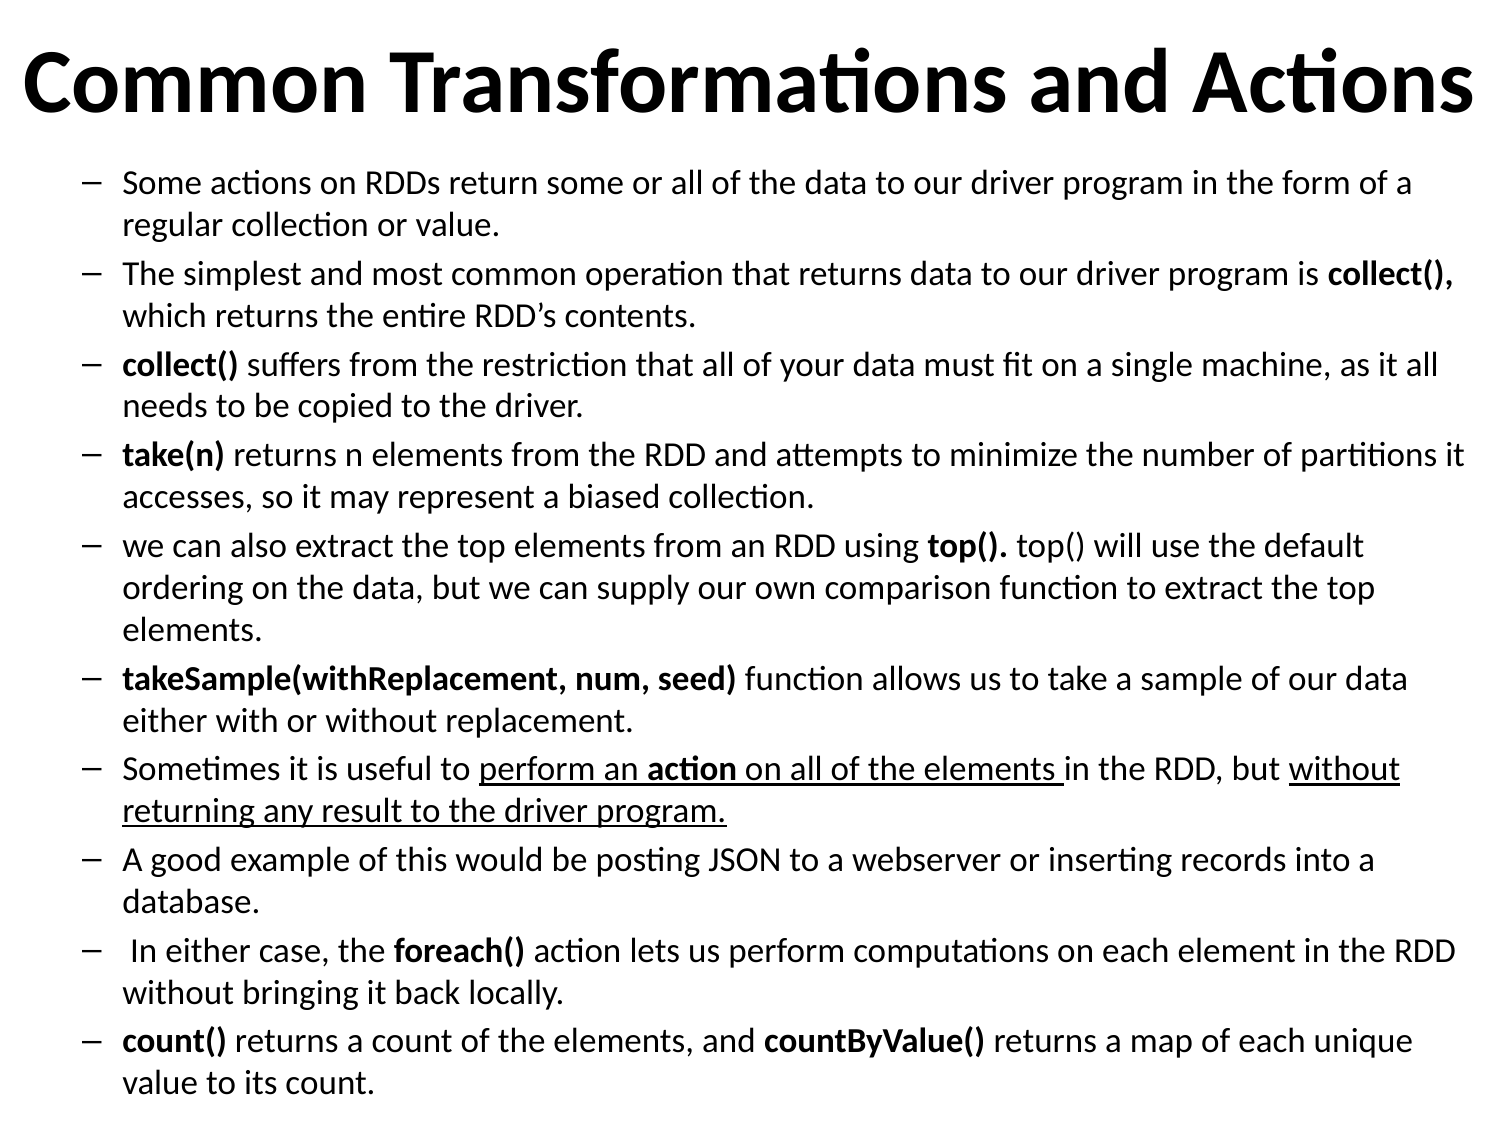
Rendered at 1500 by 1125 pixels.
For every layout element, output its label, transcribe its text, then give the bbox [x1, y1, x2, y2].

list Some actions on RDDs return some or all of the data to our driver program in the form of a regular collection or value. The simplest and most common operation that returns data to our driver program is collect(), which returns the entire RDD’s contents. collect() suffers from the restriction that all of your data must fit on a single machine, as it all needs to be copied to the driver. take(n) returns n elements from the RDD and attempts to minimize the number of partitions it accesses, so it may represent a biased collection. we can also extract the top elements from an RDD using top(). top() will use the default ordering on the data, but we can supply our own comparison function to extract the top elements. takeSample(withReplacement, num, seed) function allows us to take a sample of our data either with or without replacement. Sometimes it is useful to perform an action on all of the elements in the RDD, but without returning any result to the driver program. A good example of this would be posting JSON to a webserver or inserting records into a database. In either case, the foreach() action lets us perform computations on each element in the RDD without bringing it back locally. count() returns a count of the elements, and countByValue() returns a map of each unique value to its count. [2, 152, 1500, 1125]
title Common Transformations and Actions [0, 1, 1500, 150]
